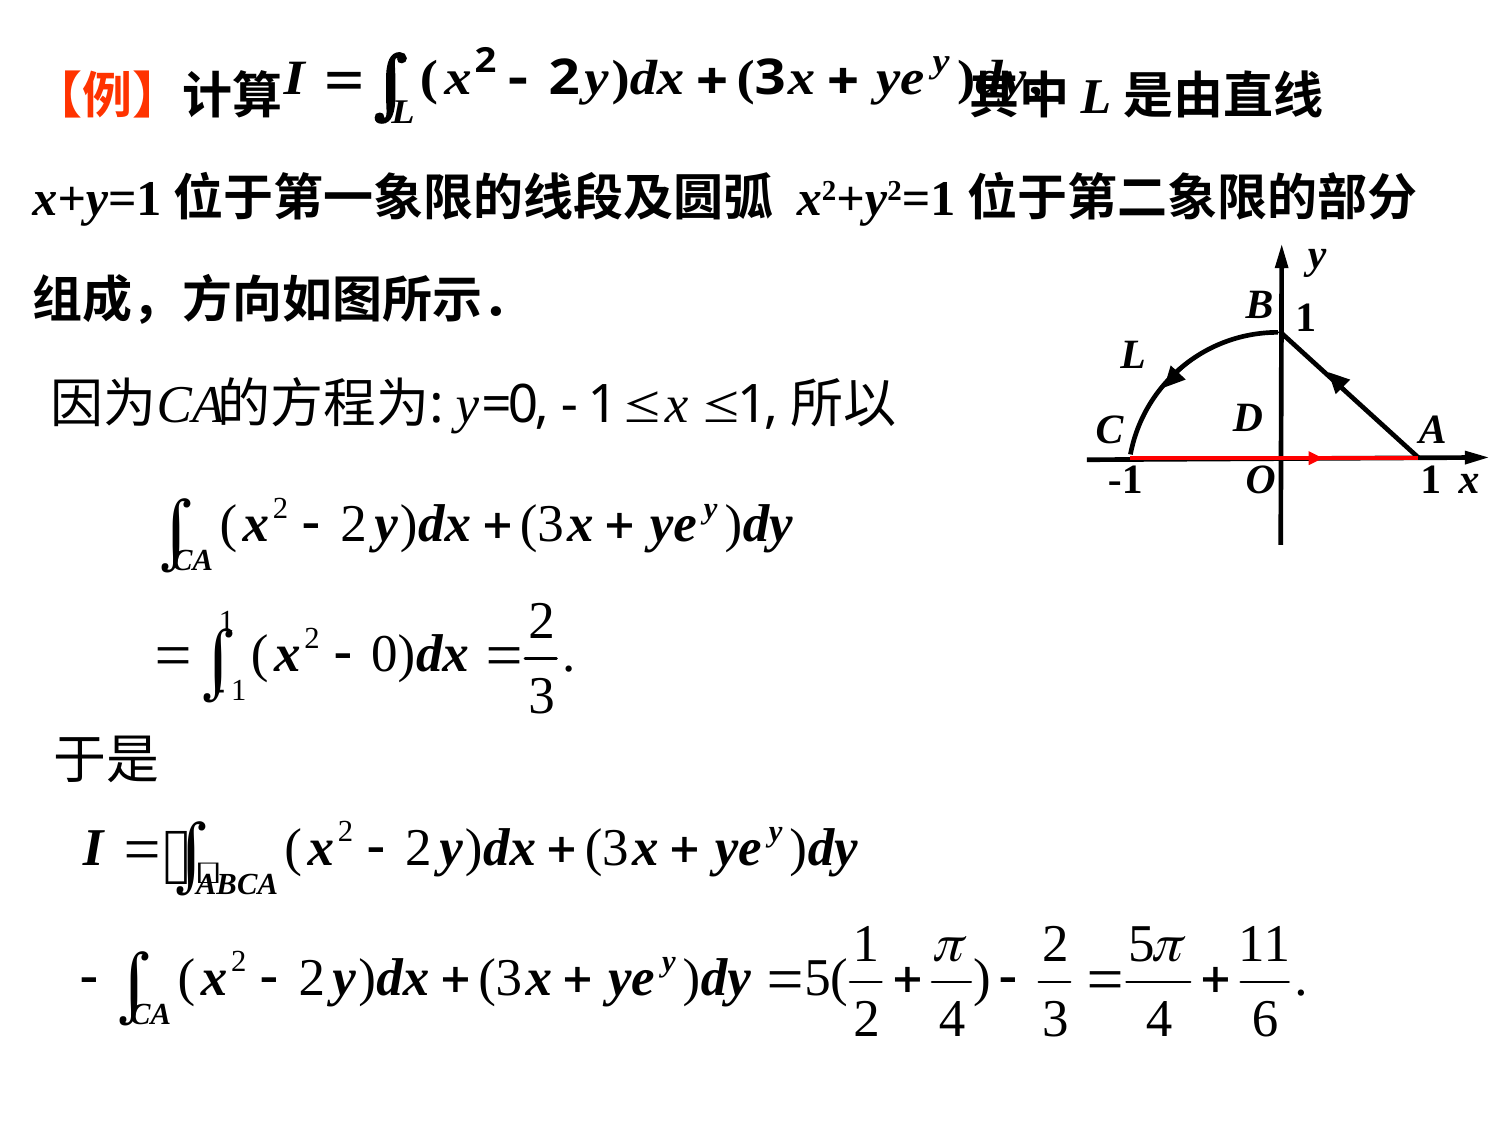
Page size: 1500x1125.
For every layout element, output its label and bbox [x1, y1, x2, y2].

text_box [47, 369, 901, 445]
text_box [1080, 219, 1500, 545]
text_box [144, 477, 803, 726]
text_box [72, 800, 1313, 1049]
text_box [17, 13, 1448, 339]
text_box [47, 725, 167, 792]
